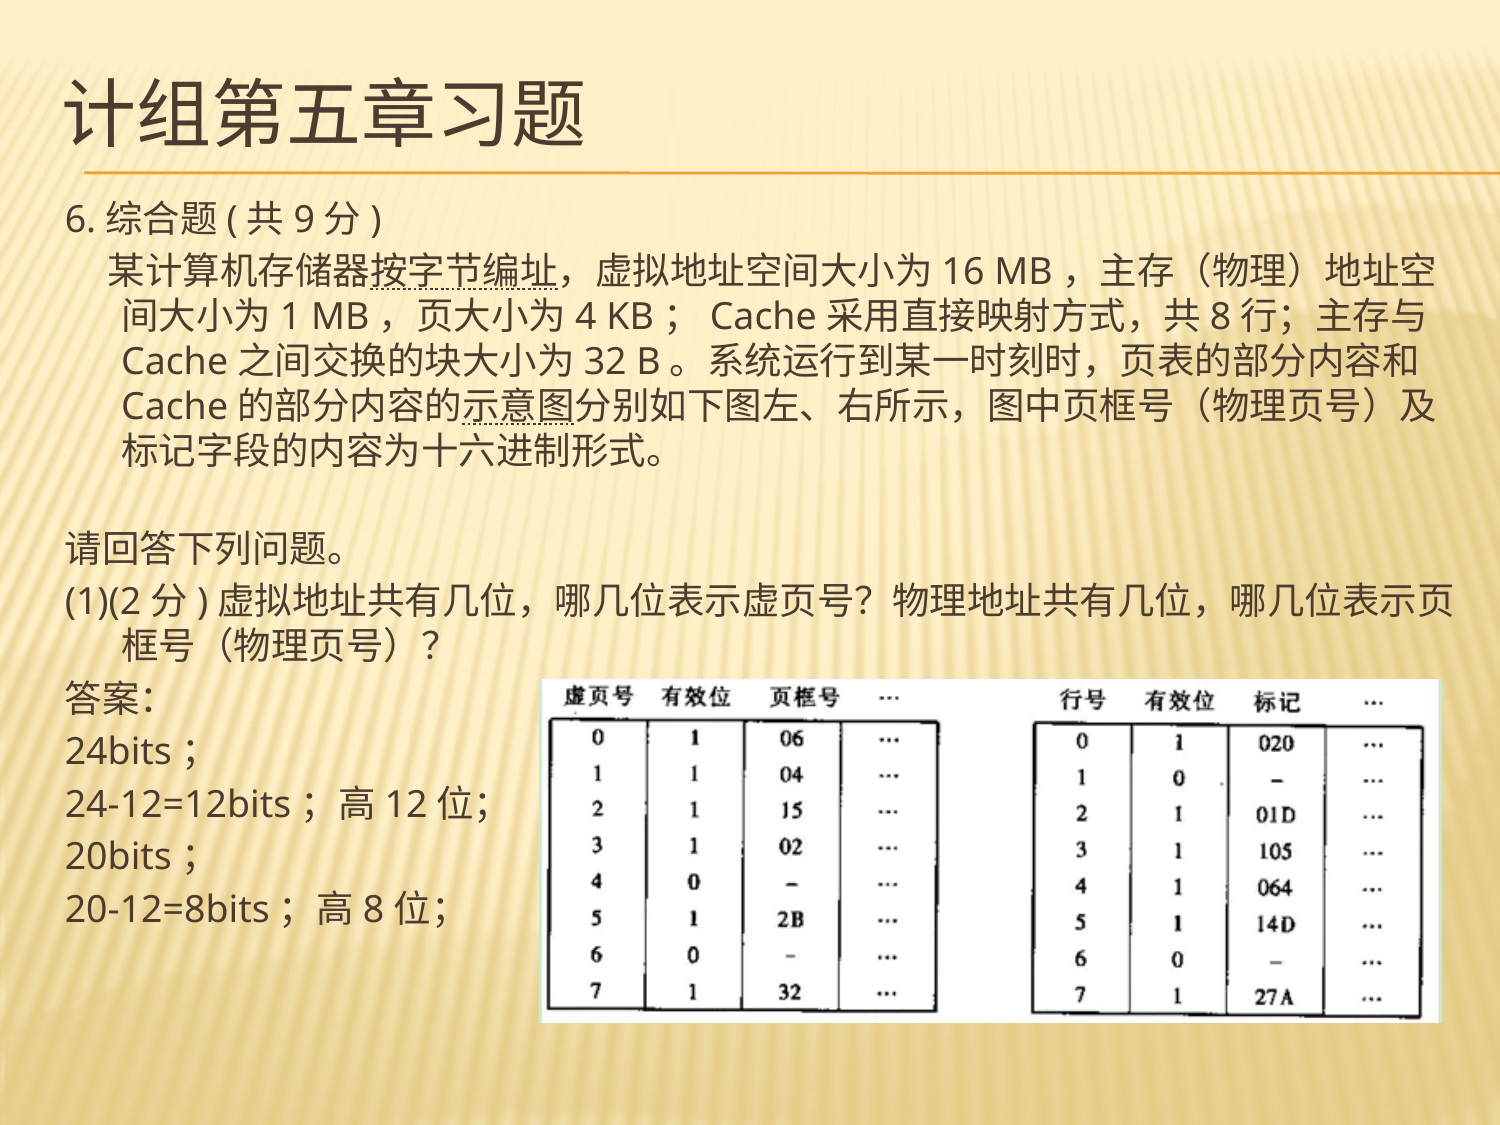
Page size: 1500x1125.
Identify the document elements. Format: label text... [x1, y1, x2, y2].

list 6.综合题(共9分) 某计算机存储器按字节编址，虚拟地址空间大小为16 MB，主存（物理）地址空间大小为1 MB，页大小为4 KB；Cache采用直接映射方式，共8行；主存与Cache之间交换的块大小为32 B。系统运行到某一时刻时，页表的部分内容和Cache的部分内容的示意图分别如下图左、右所示，图中页框号（物理页号）及标记字段的内容为十六进制形式。 请回答下列问题。 (1)(2分)虚拟地址共有几位，哪几位表示虚页号？物理地址共有几位，哪几位表示页框号（物理页号）？ 答案： 24bits； 24-12=12bits；高12位； 20bits； 20-12=8bits；高8位； [50, 187, 1475, 1055]
picture [538, 679, 1442, 1023]
title 计组第五章习题 [46, 58, 1395, 164]
